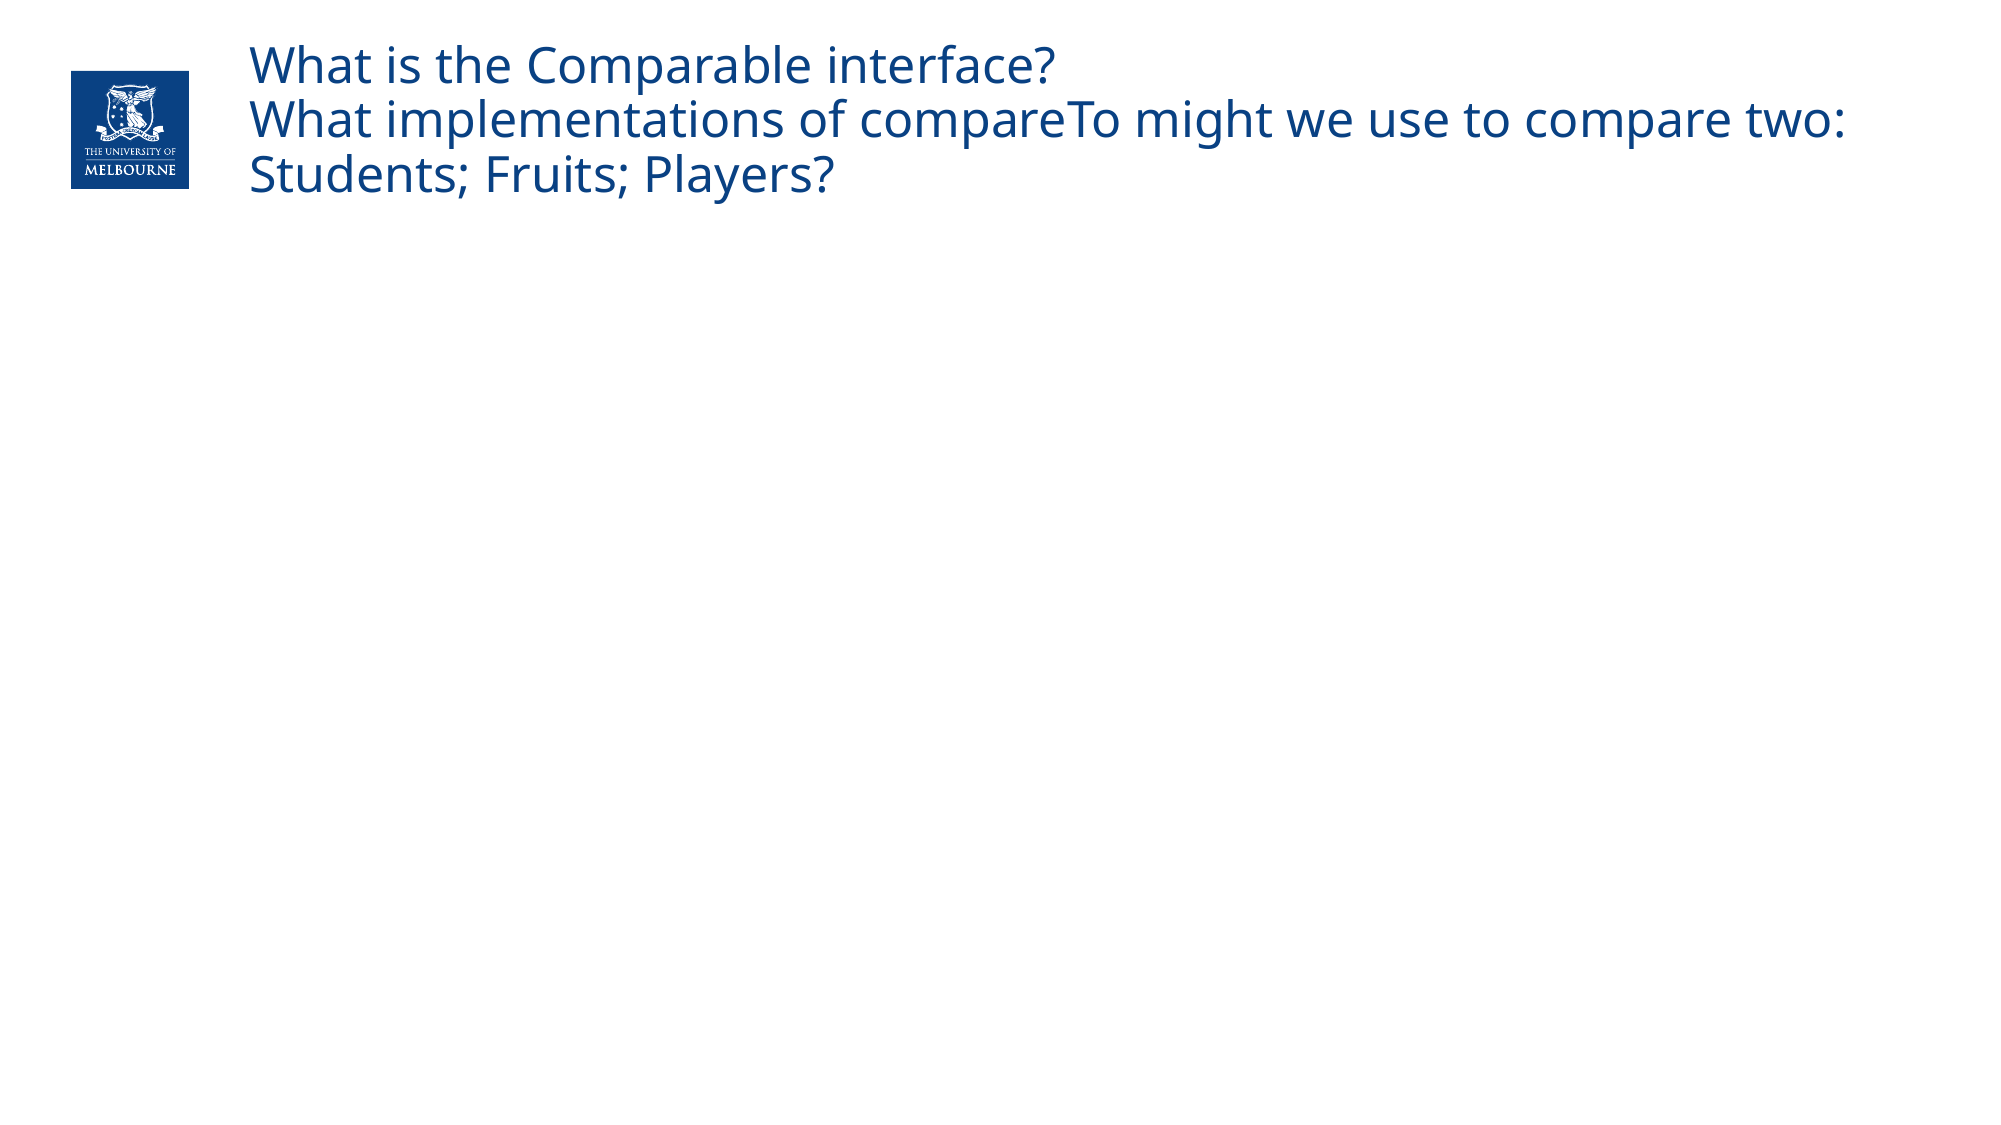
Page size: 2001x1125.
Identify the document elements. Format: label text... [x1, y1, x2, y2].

title What is the Comparable interface? What implementations of compareTo might we use to compare two: Students; Fruits; Players? [234, 64, 2000, 211]
